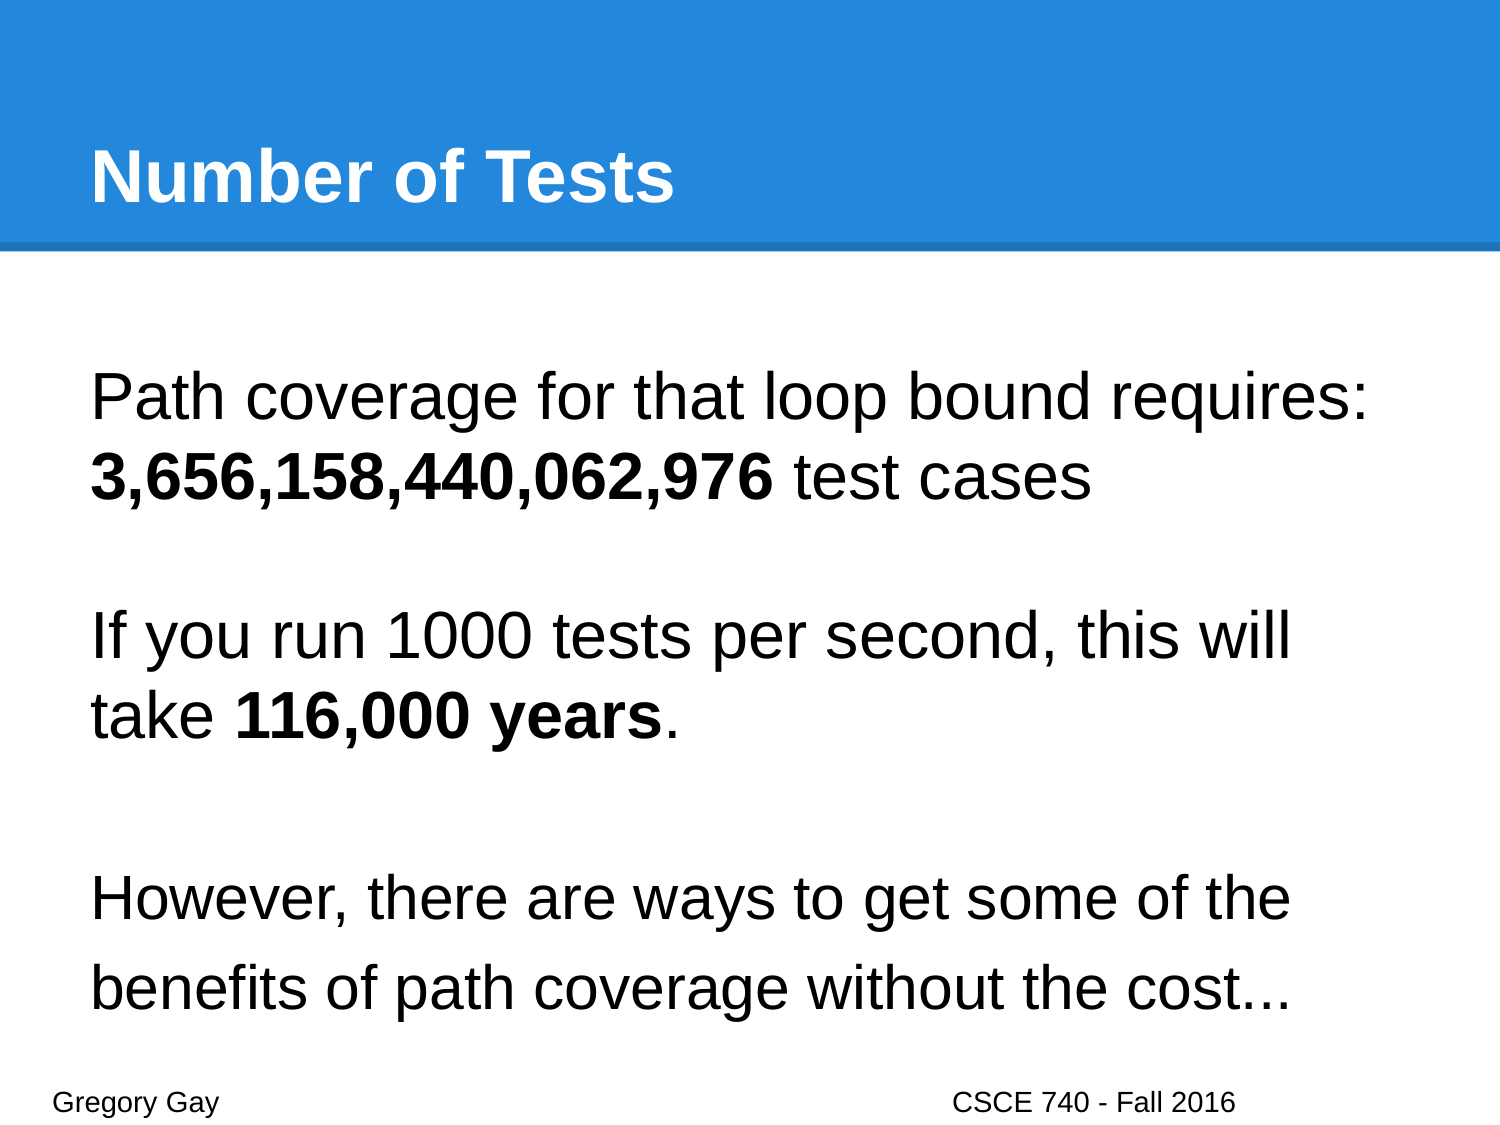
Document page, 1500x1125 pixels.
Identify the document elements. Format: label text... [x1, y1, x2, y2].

list Path coverage for that loop bound requires: 3,656,158,440,062,976 test cases If you run 1000 tests per second, this will take 116,000 years. However, there are ways to get some of the benefits of path coverage without the cost... [75, 262, 1425, 1068]
title Number of Tests [75, 45, 1425, 233]
text_box Gregory Gay CSCE 740 - Fall 2016 44 [37, 1068, 1463, 1114]
